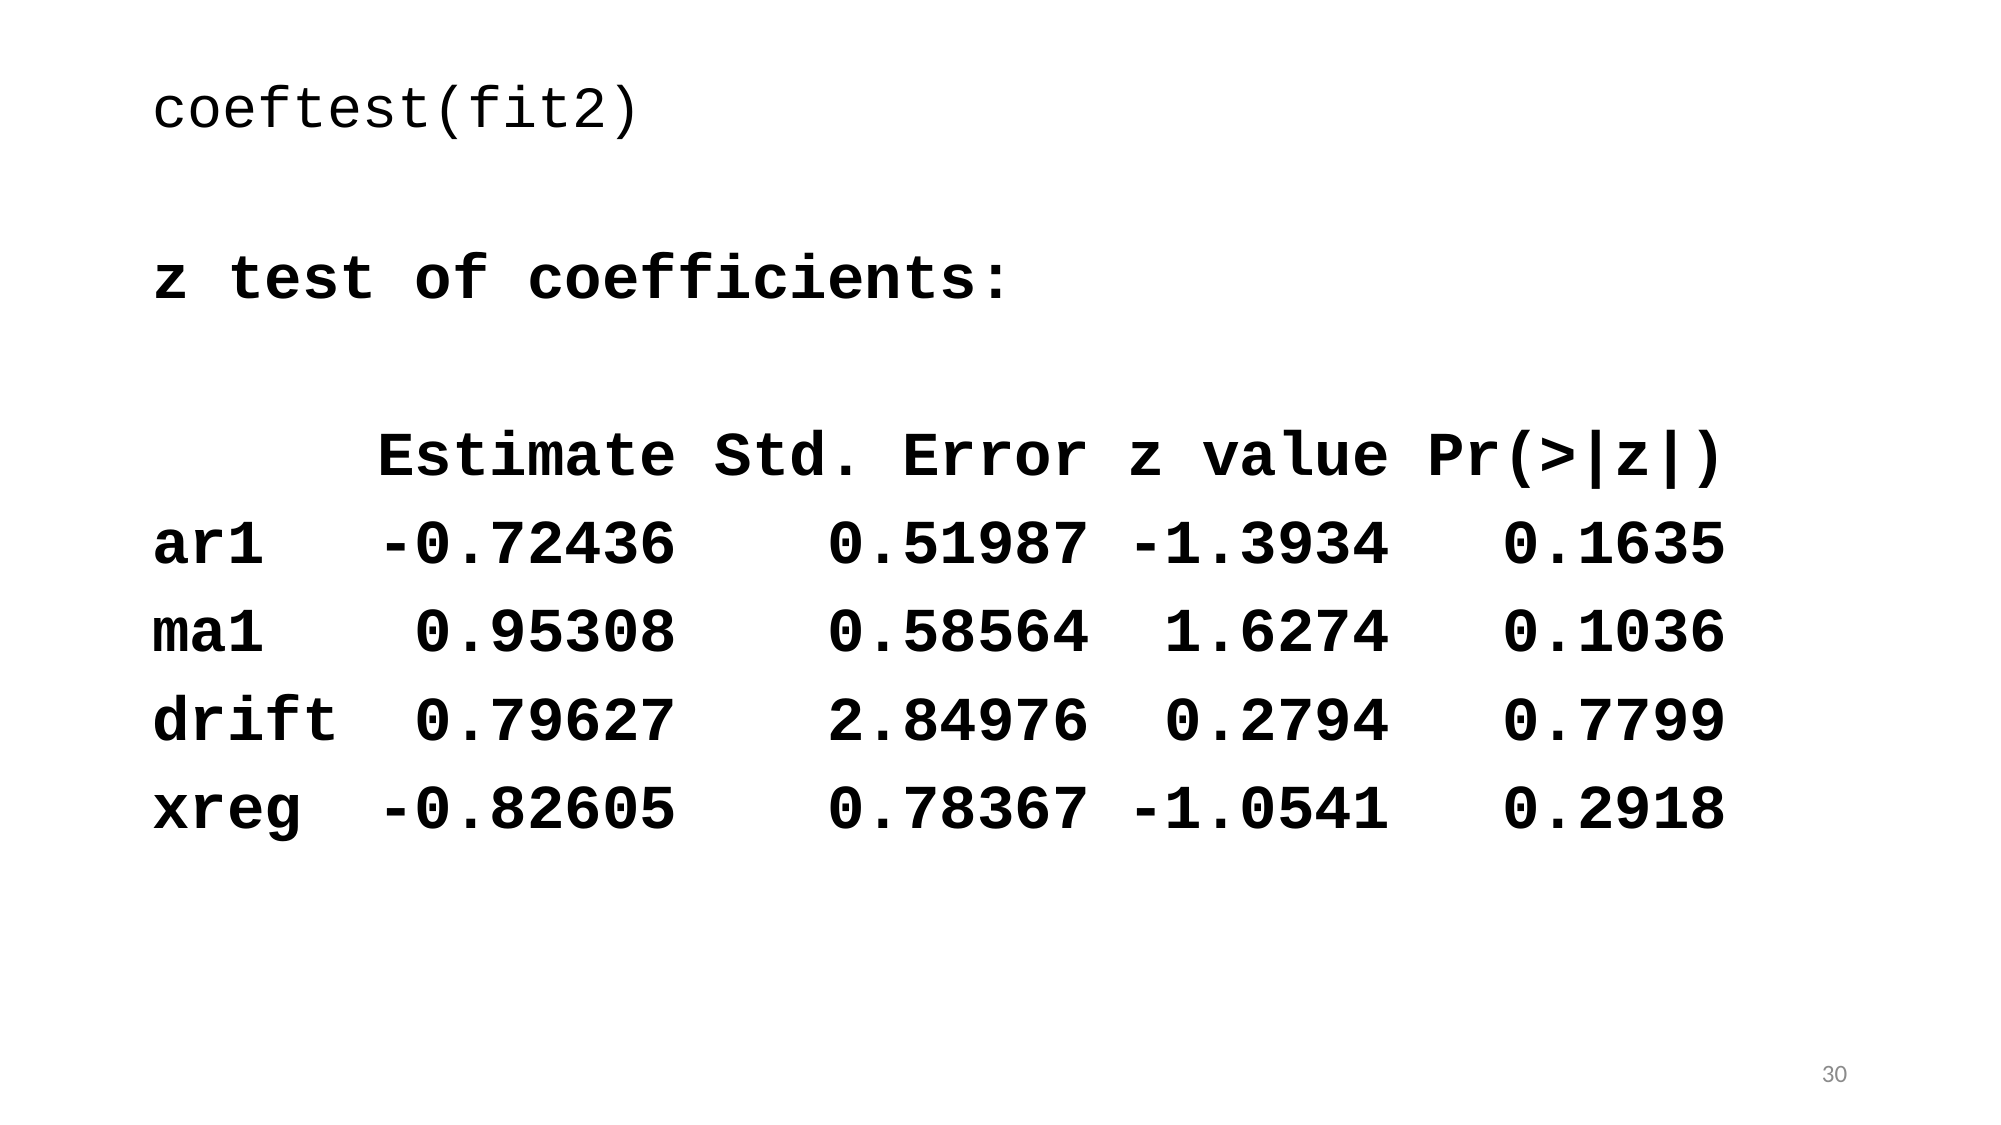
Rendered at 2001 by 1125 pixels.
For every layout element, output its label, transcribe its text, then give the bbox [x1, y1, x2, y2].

slide_number 30 [1412, 1042, 1863, 1103]
list coeftest(fit2) z test of coefficients: Estimate Std. Error z value Pr(>|z|) ar1 -0.72436 0.51987 -1.3934 0.1635 ma1 0.95308 0.58564 1.6274 0.1036 drift 0.79627 2.84976 0.2794 0.7799 xreg -0.82605 0.78367 -1.0541 0.2918 [137, 69, 1863, 1014]
